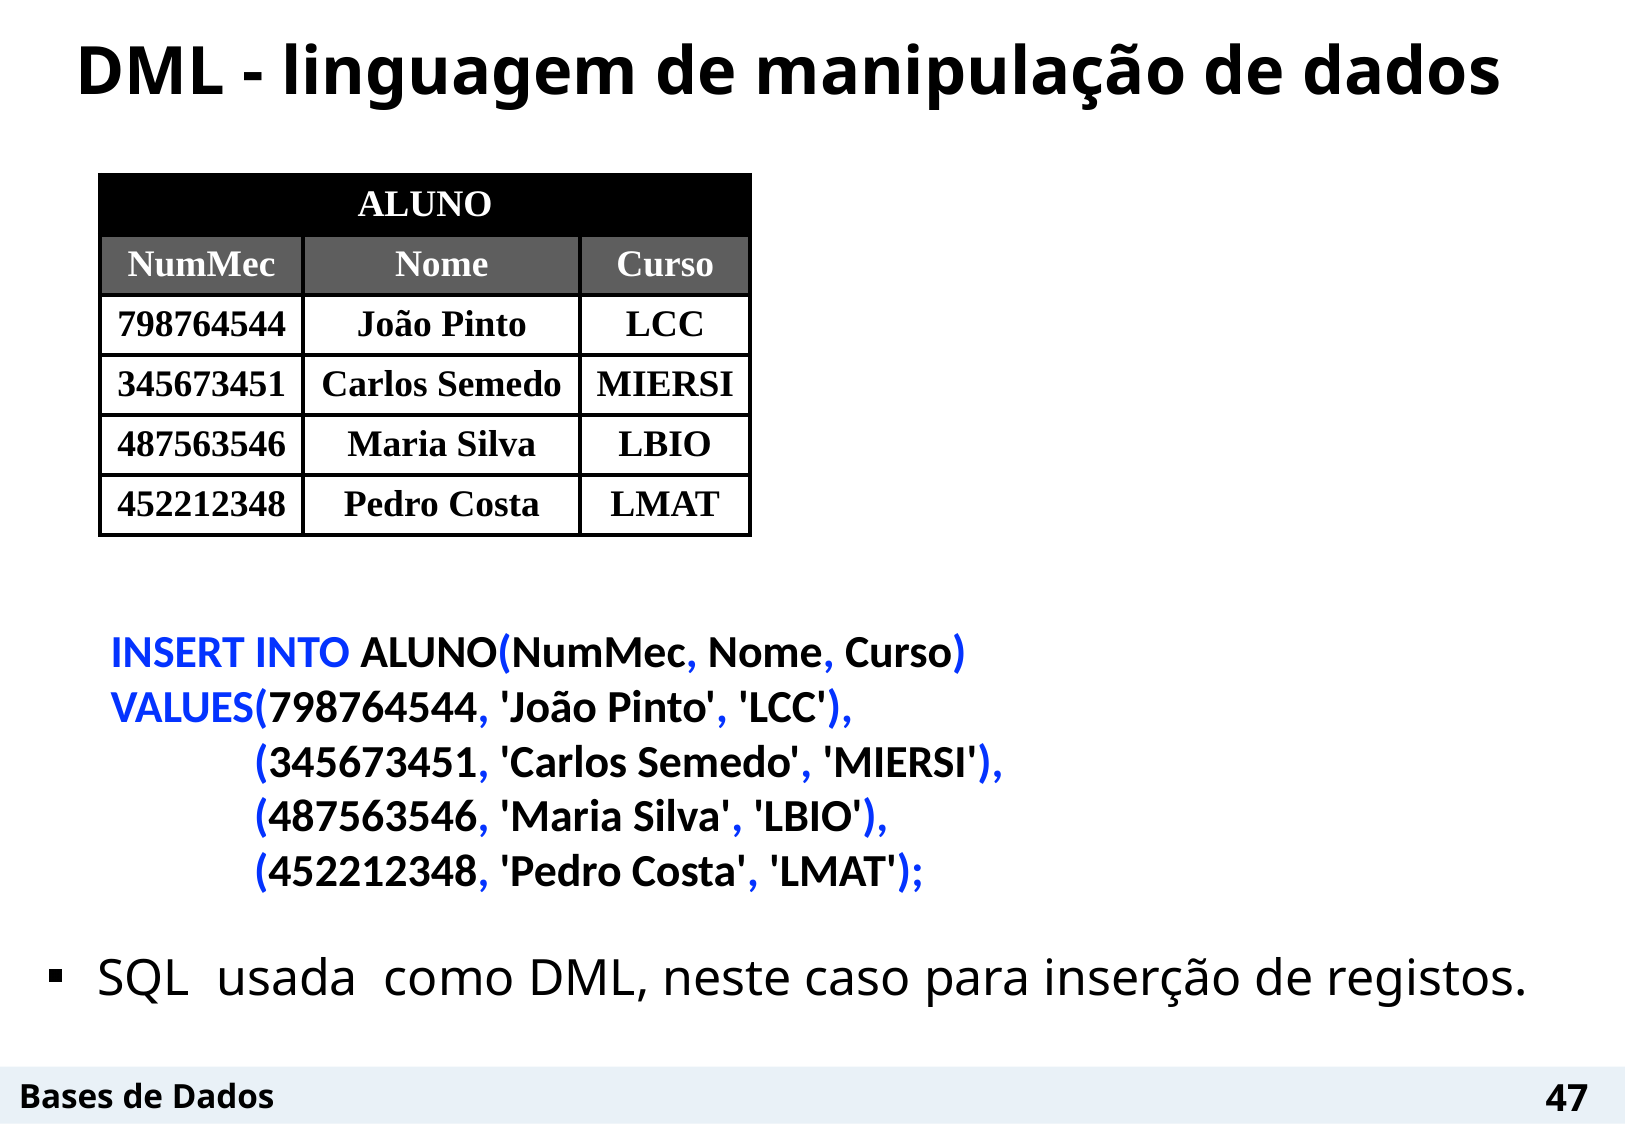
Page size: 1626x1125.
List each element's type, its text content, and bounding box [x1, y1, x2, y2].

table_cell João Pinto [305, 297, 578, 353]
table_cell 345673451 [102, 357, 301, 413]
list SQL usada como DML, neste caso para inserção de registos. [41, 931, 1601, 1101]
table_header ALUNO [102, 177, 748, 233]
table_cell Maria Silva [305, 417, 578, 473]
table_cell 798764544 [102, 297, 301, 353]
title DML - linguagem de manipulação de dados [66, 1, 1625, 134]
table_cell Curso [582, 237, 748, 293]
table_cell 487563546 [102, 417, 301, 473]
table_cell Pedro Costa [305, 477, 578, 533]
table_cell LMAT [582, 477, 748, 533]
text_box INSERT INTO ALUNO(NumMec, Nome, Curso) VALUES(798764544, 'João Pinto', 'LCC'), (345673451, 'Carlos Semedo', 'MIERSI'), (487563546, 'Maria Silva', 'LBIO'), (452212348, 'Pedro Costa', 'LMAT'); [103, 613, 1012, 904]
table_cell NumMec [102, 237, 301, 293]
table_cell LCC [582, 297, 748, 353]
table_cell LBIO [582, 417, 748, 473]
table_cell 452212348 [102, 477, 301, 533]
table_cell MIERSI [582, 357, 748, 413]
table_cell Carlos Semedo [305, 357, 578, 413]
picture [49, 969, 62, 982]
slide_number 47 [1534, 1066, 1601, 1125]
table_cell Nome [305, 237, 578, 293]
